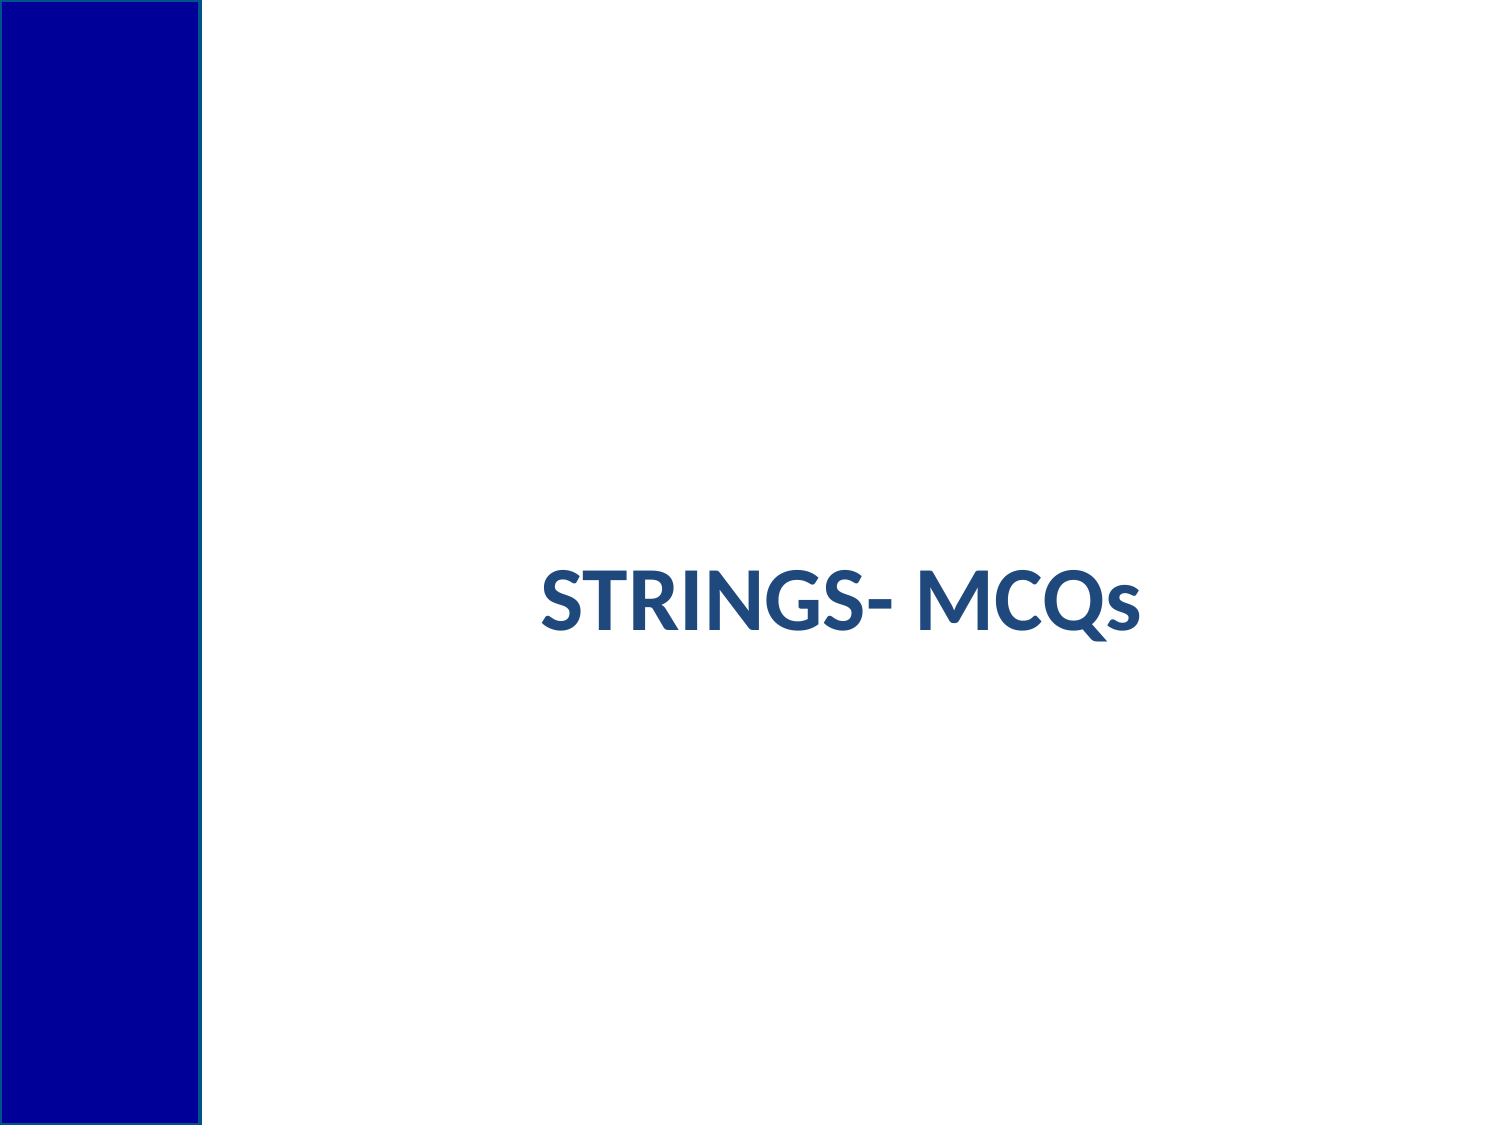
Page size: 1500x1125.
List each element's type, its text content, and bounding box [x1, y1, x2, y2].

title STRINGS- MCQs [200, 500, 1484, 688]
